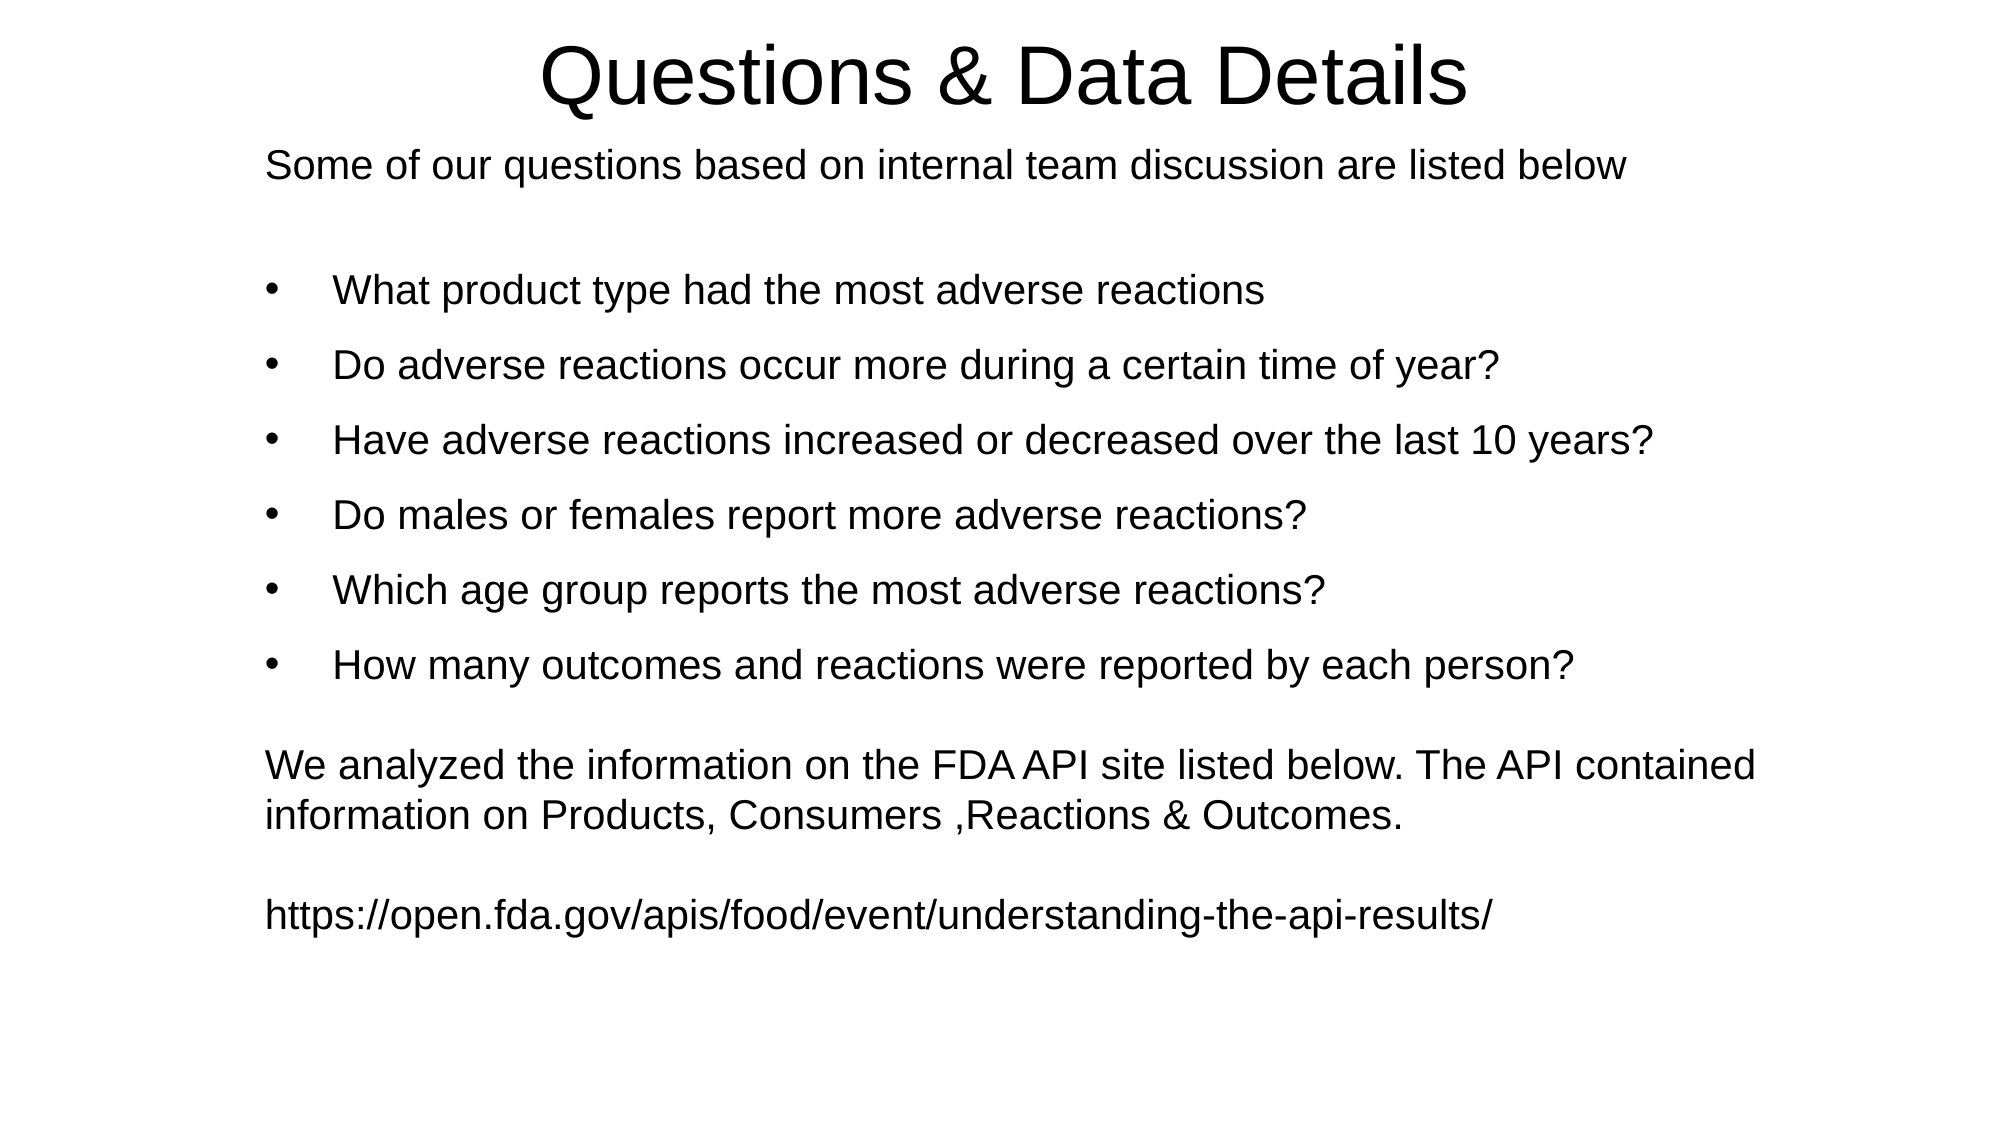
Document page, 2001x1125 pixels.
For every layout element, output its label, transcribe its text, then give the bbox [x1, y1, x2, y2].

title Questions & Data Details [249, 21, 1760, 130]
text_box Some of our questions based on internal team discussion are listed below What product type had the most adverse reactions Do adverse reactions occur more during a certain time of year? Have adverse reactions increased or decreased over the last 10 years? Do males or females report more adverse reactions? Which age group reports the most adverse reactions? How many outcomes and reactions were reported by each person? We analyzed the information on the FDA API site listed below. The API contained information on Products, Consumers ,Reactions & Outcomes. https://open.fda.gov/apis/food/event/understanding-the-api-results/ [249, 130, 1793, 1125]
